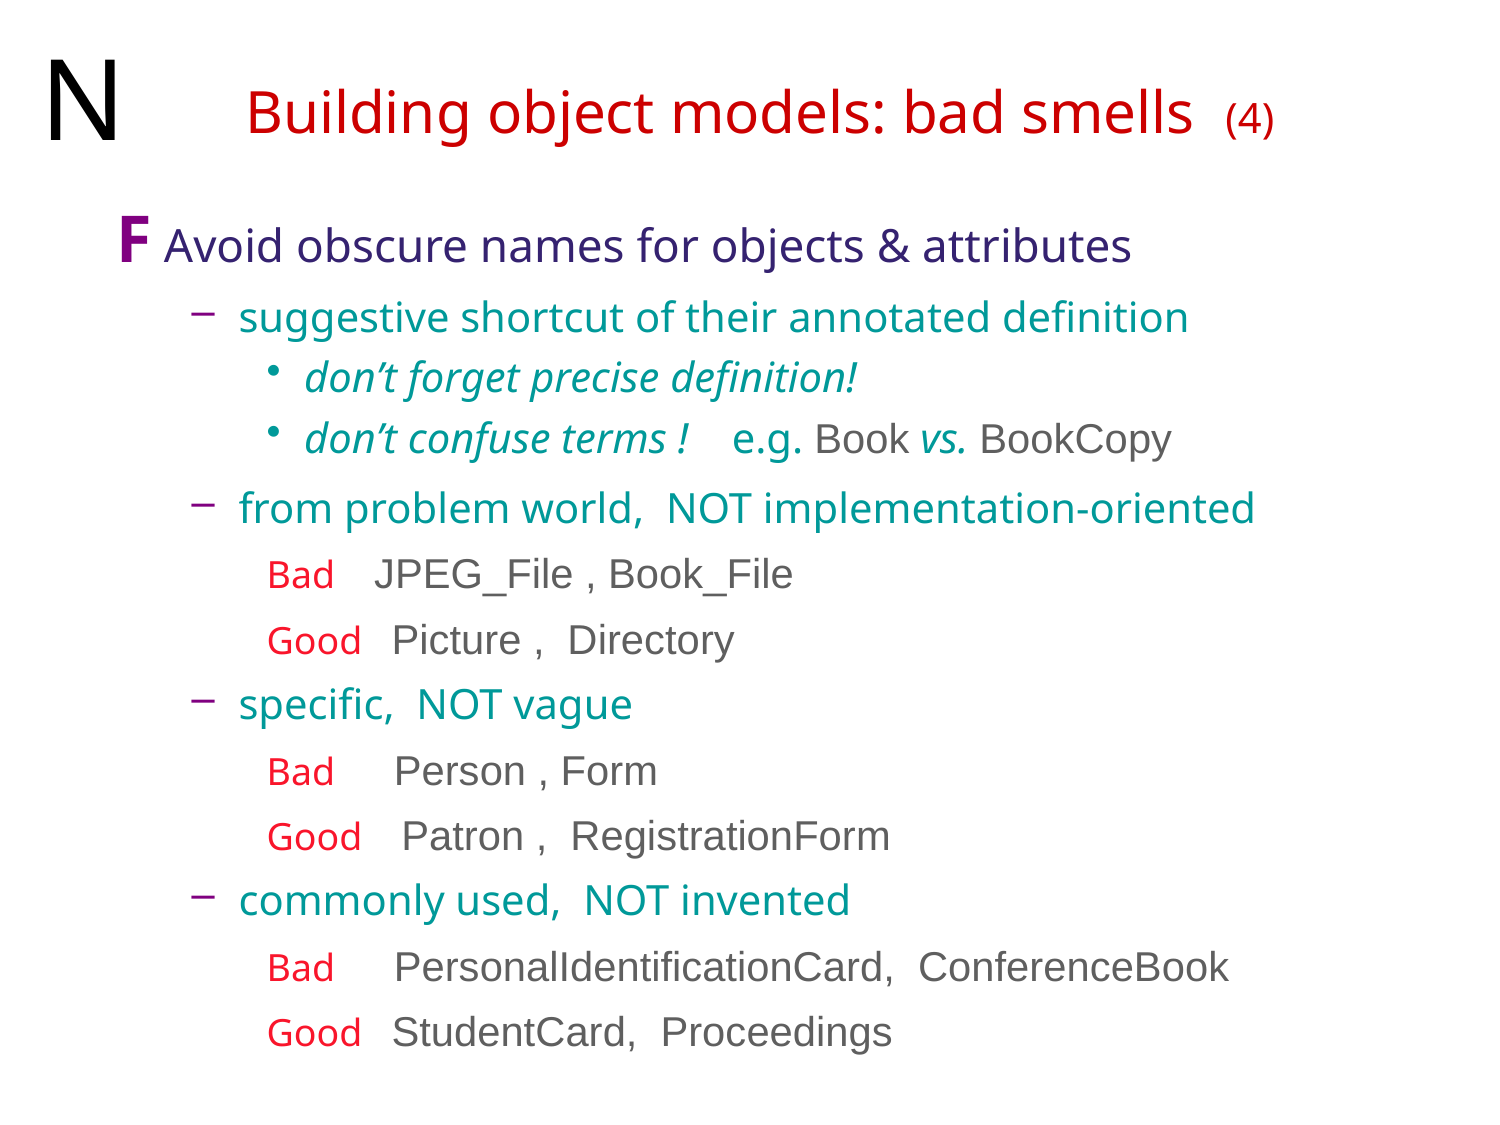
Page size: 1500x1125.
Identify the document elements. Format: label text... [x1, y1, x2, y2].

title Building object models: bad smells (4) [150, 40, 1470, 166]
list F Avoid obscure names for objects & attributes suggestive shortcut of their annotated definition don’t forget precise definition! don’t confuse terms ! e.g. Book vs. BookCopy from problem world, NOT implementation-oriented Bad JPEG_File , Book_File Good Picture , Directory specific, NOT vague Bad Person , Form Good Patron , RegistrationForm commonly used, NOT invented Bad PersonalIdentificationCard, ConferenceBook Good StudentCard, Proceedings [29, 195, 1392, 1050]
text_box N [17, 6, 150, 170]
